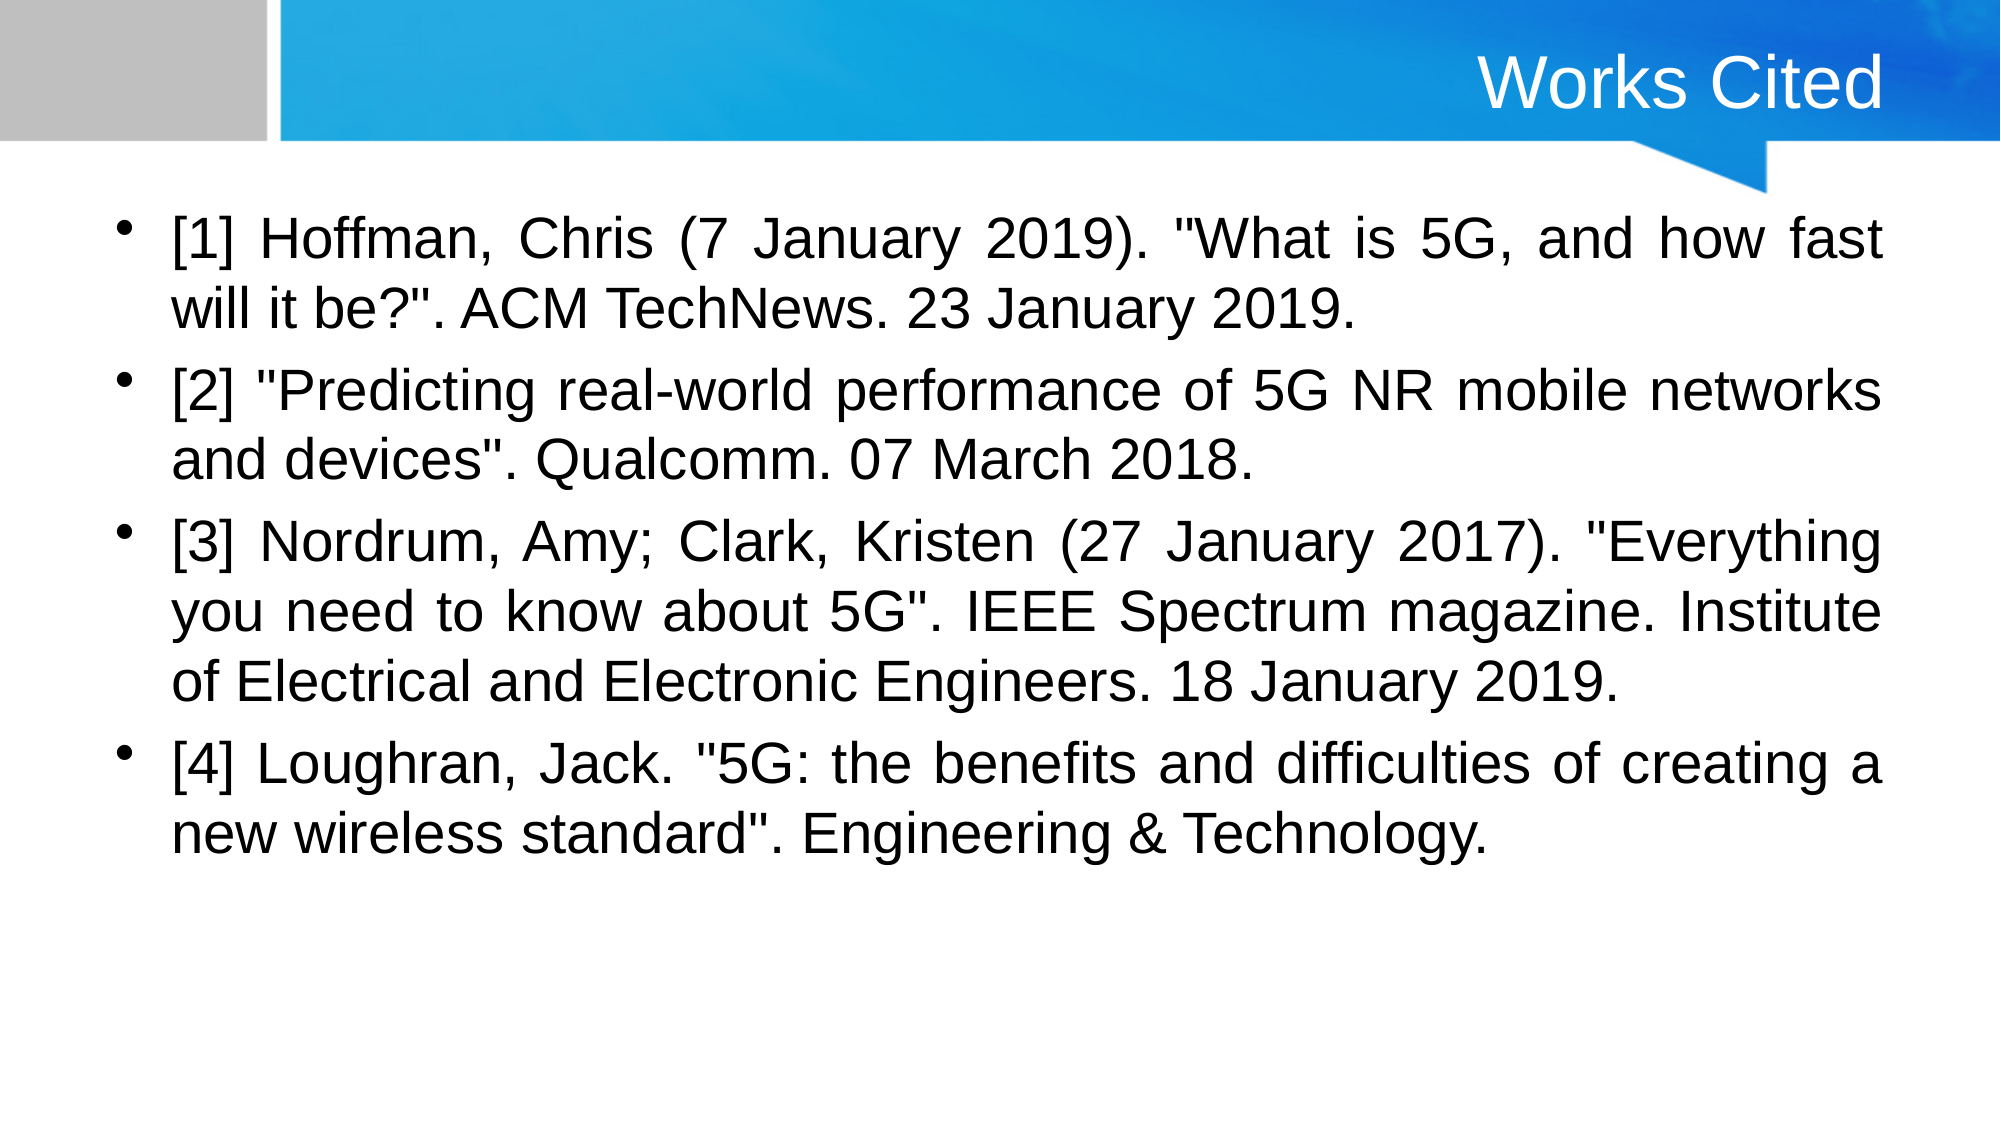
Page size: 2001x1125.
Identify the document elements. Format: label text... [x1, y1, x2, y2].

list [1] Hoffman, Chris (7 January 2019). "What is 5G, and how fast will it be?". ACM TechNews. 23 January 2019. [2] "Predicting real-world performance of 5G NR mobile networks and devices". Qualcomm. 07 March 2018. [3] Nordrum, Amy; Clark, Kristen (27 January 2017). "Everything you need to know about 5G". IEEE Spectrum magazine. Institute of Electrical and Electronic Engineers. 18 January 2019. [4] Loughran, Jack. "5G: the benefits and difficulties of creating a new wireless standard". Engineering & Technology. [99, 192, 1901, 1006]
picture [0, 0, 2000, 1125]
title Works Cited [99, 30, 1901, 127]
